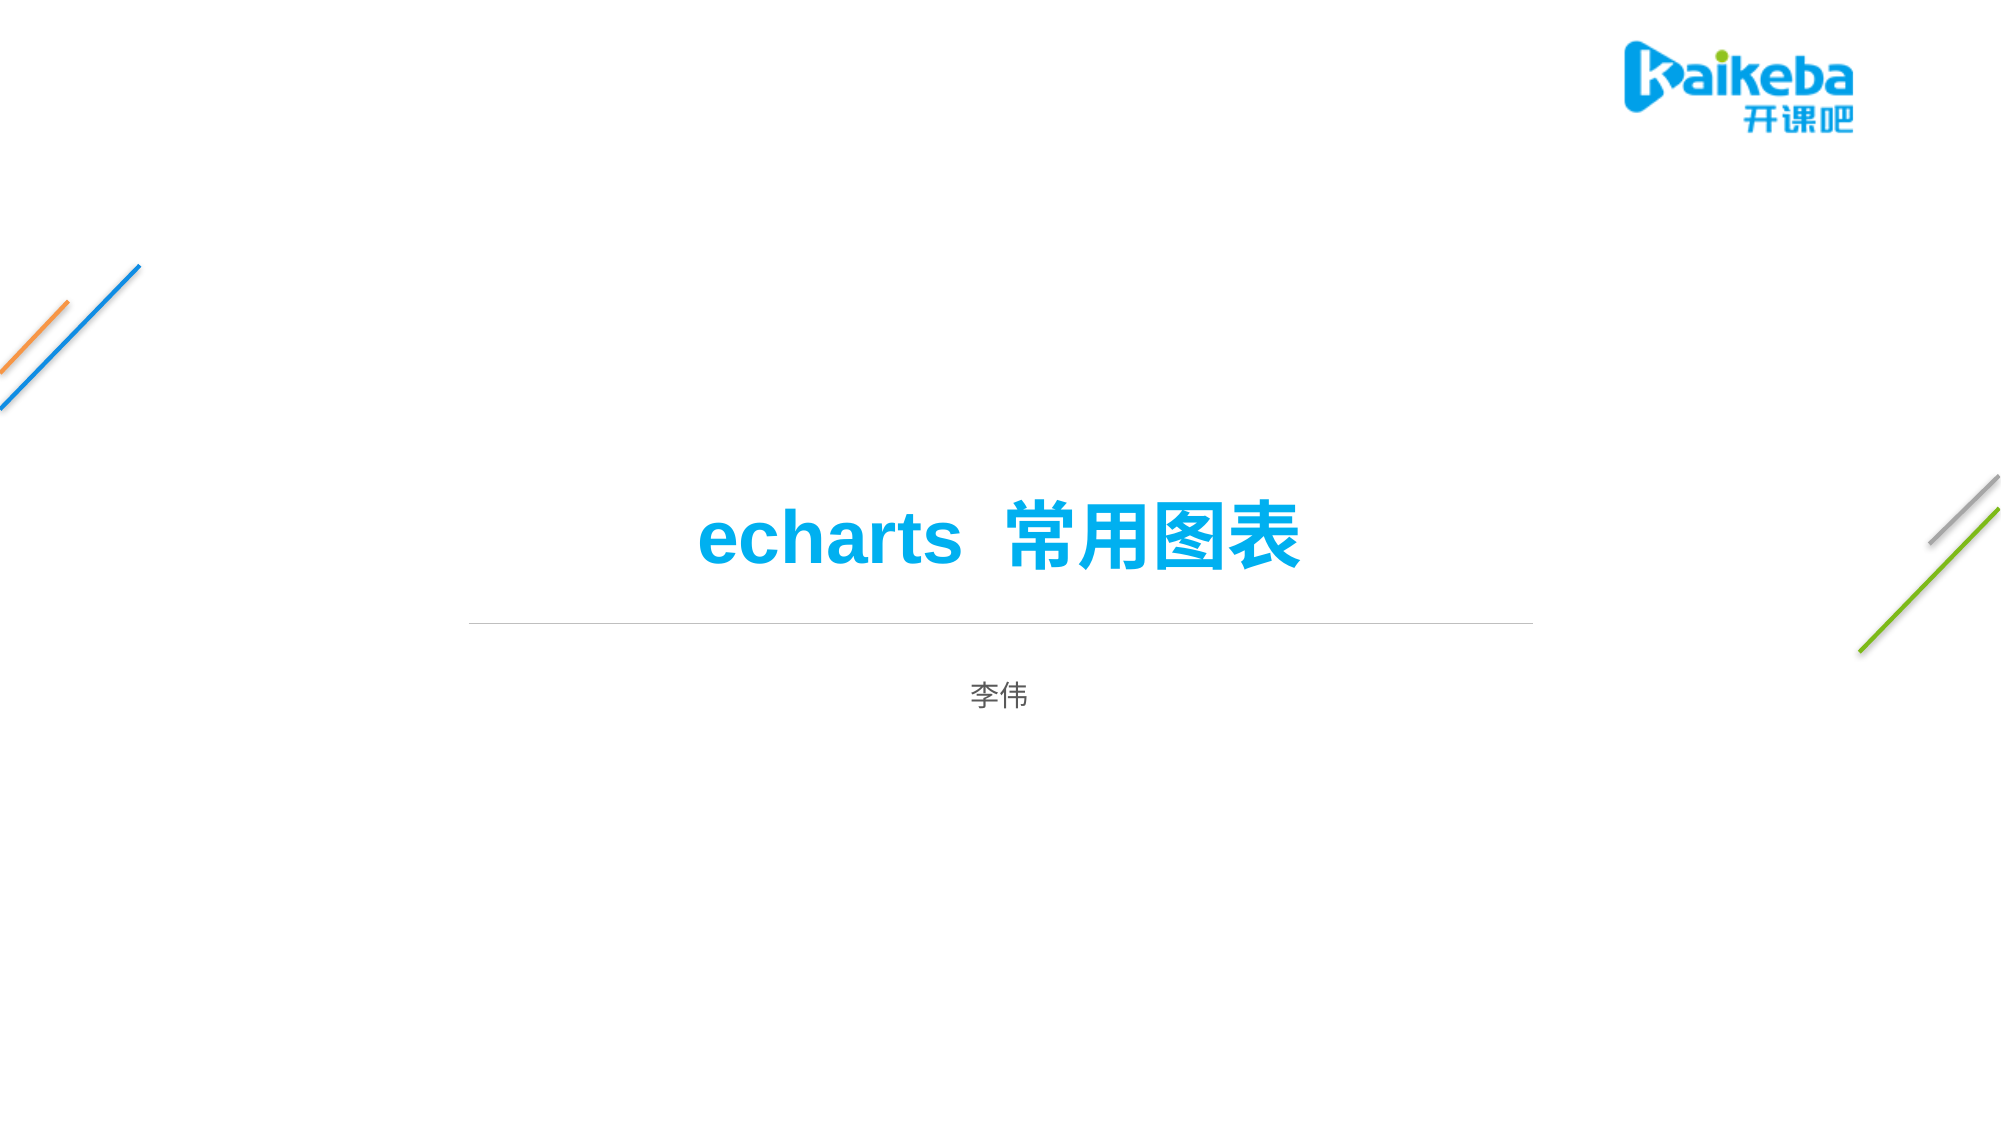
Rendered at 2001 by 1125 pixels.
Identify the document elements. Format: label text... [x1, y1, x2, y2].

picture [1612, 31, 1866, 143]
subtitle 李伟 [249, 652, 1750, 863]
title echarts 常用图表 [249, 184, 1750, 588]
